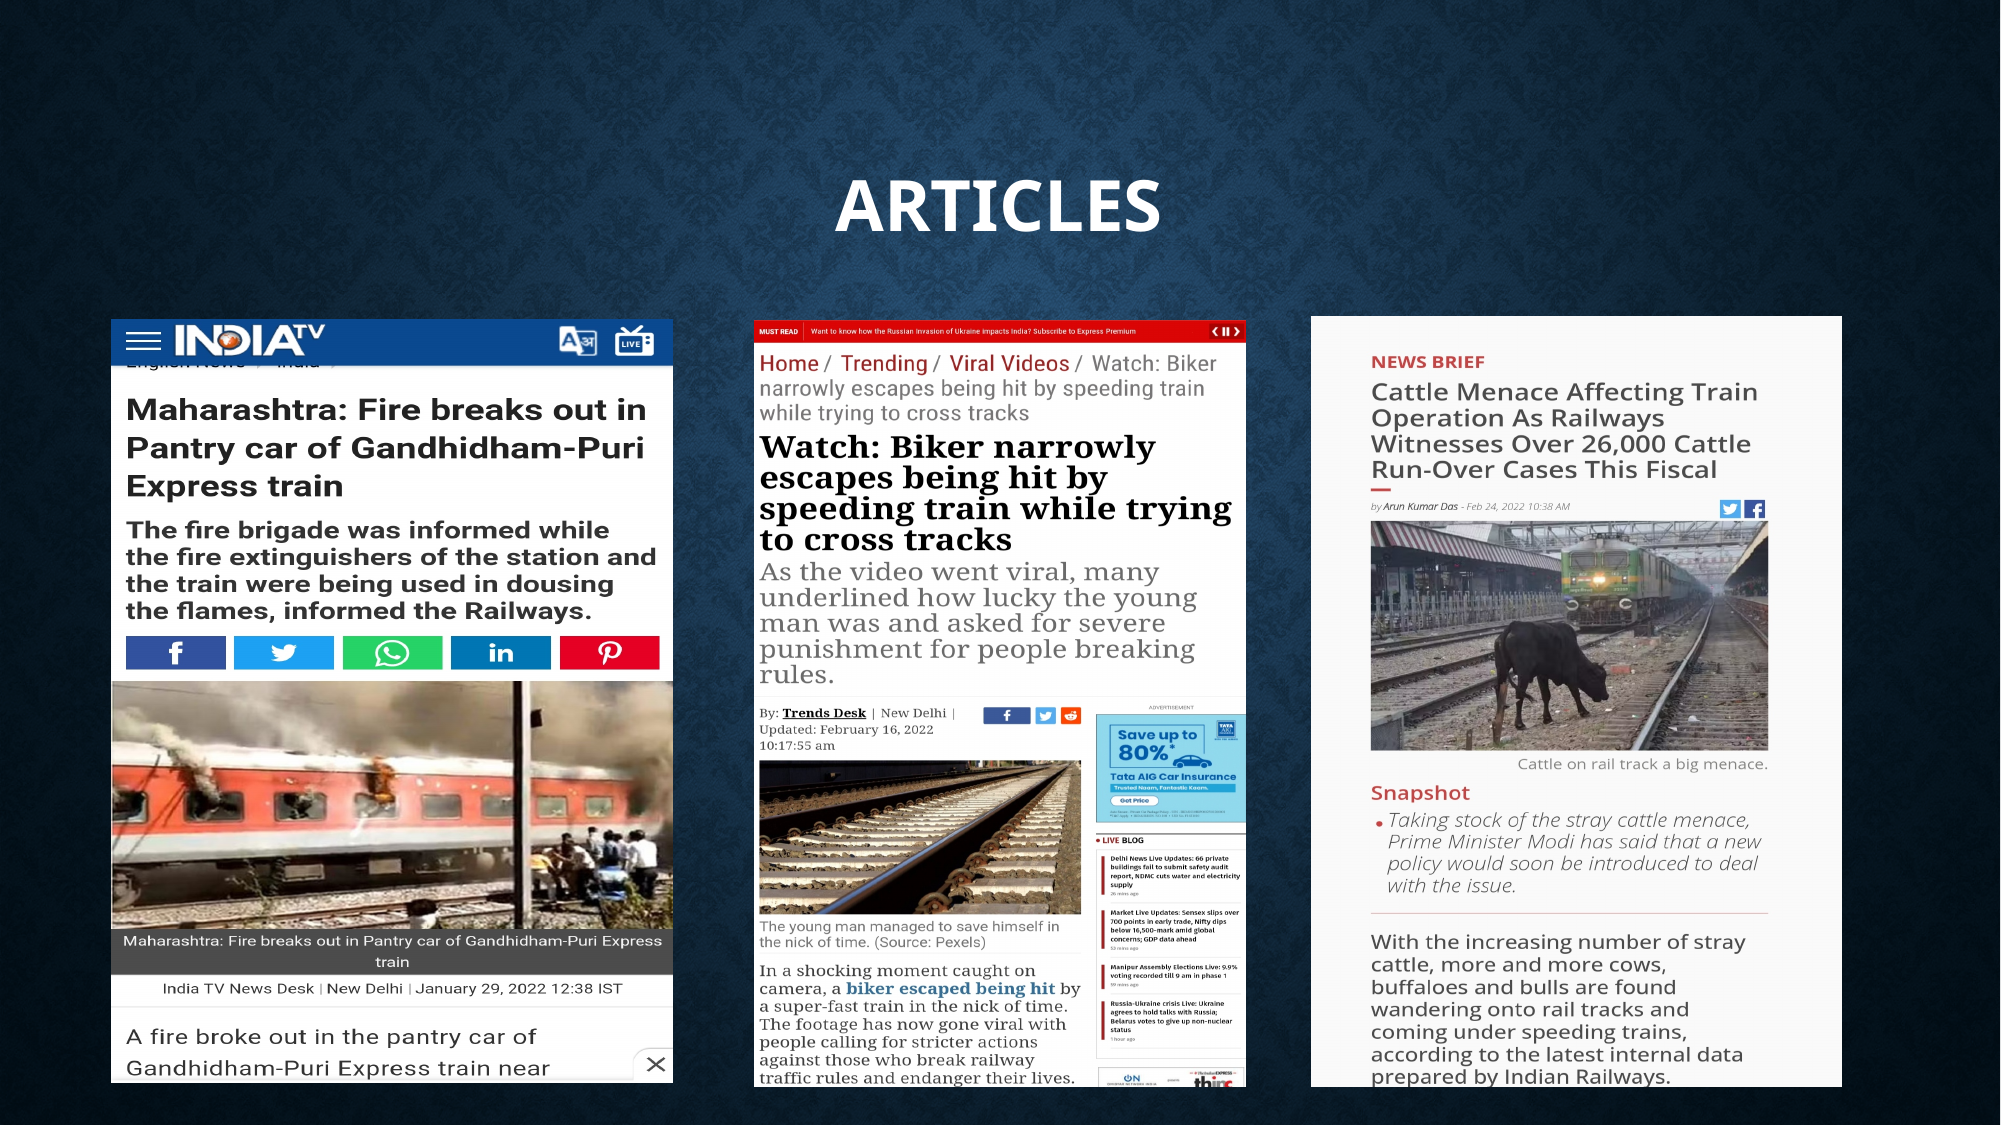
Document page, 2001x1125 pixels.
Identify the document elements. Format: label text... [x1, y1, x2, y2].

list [110, 318, 673, 1084]
picture [1310, 316, 1843, 1088]
title Articles [149, 99, 1849, 318]
picture [754, 320, 1246, 1088]
